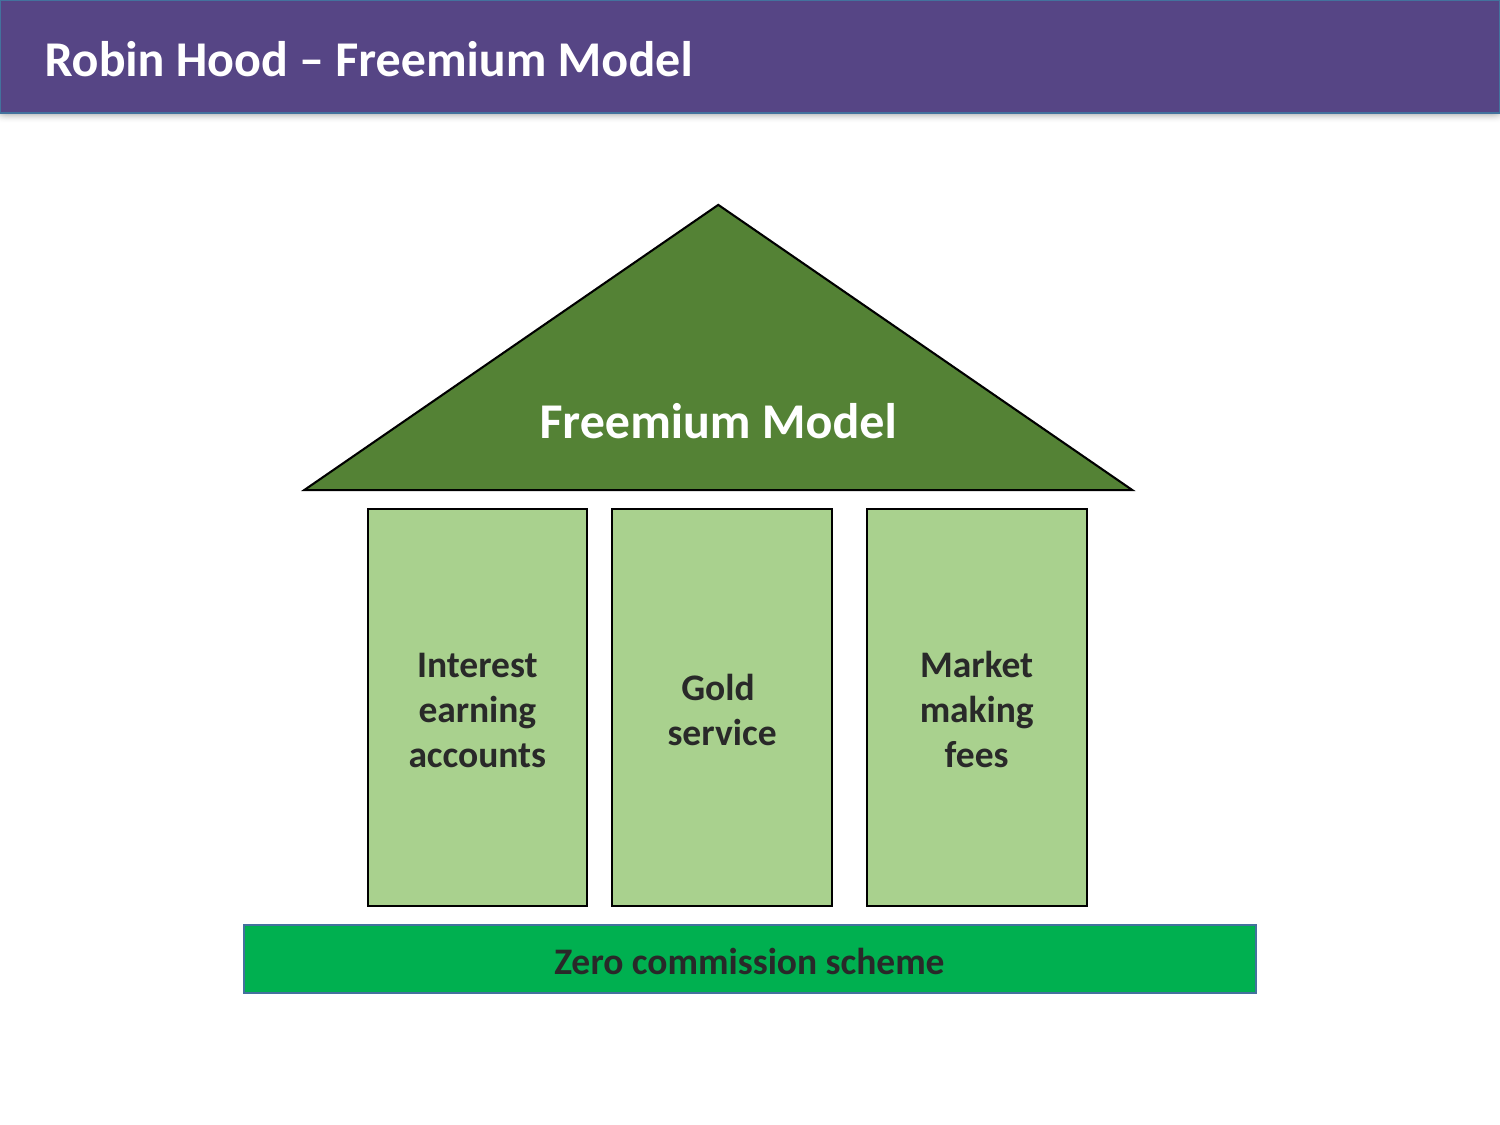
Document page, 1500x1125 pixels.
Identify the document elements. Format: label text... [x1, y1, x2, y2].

text_box Interest earning accounts [367, 508, 588, 907]
text_box Robin Hood – Freemium Model [29, 18, 709, 94]
text_box Market making fees [866, 508, 1088, 907]
text_box Gold service [611, 508, 833, 907]
text_box Zero commission scheme [243, 924, 1257, 994]
text_box Freemium Model [300, 203, 1136, 492]
text_box [0, 0, 1500, 114]
